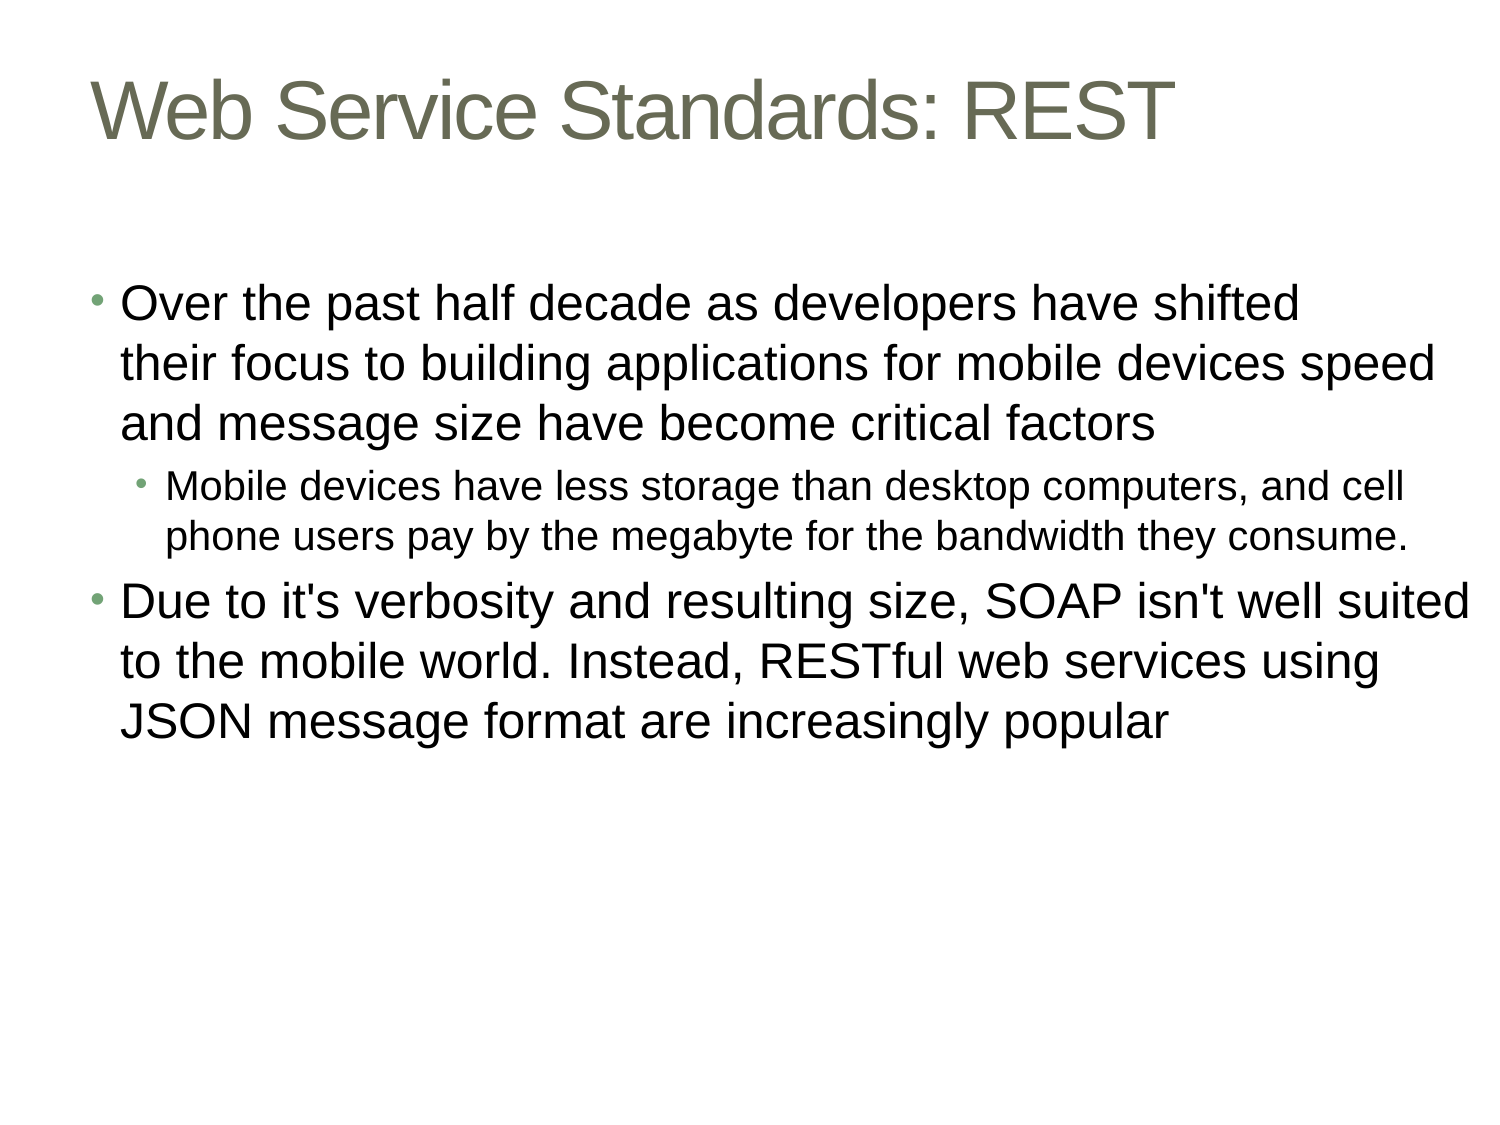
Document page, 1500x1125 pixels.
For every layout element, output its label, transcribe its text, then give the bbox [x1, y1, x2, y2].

title Web Service Standards: REST [75, 24, 1425, 188]
list Over the past half decade as developers have shifted their focus to building applications for mobile devices speed and message size have become critical factors Mobile devices have less storage than desktop computers, and cell phone users pay by the megabyte for the bandwidth they consume. Due to it's verbosity and resulting size, SOAP isn't well suited to the mobile world. Instead, RESTful web services using JSON message format are increasingly popular [75, 262, 1488, 1063]
